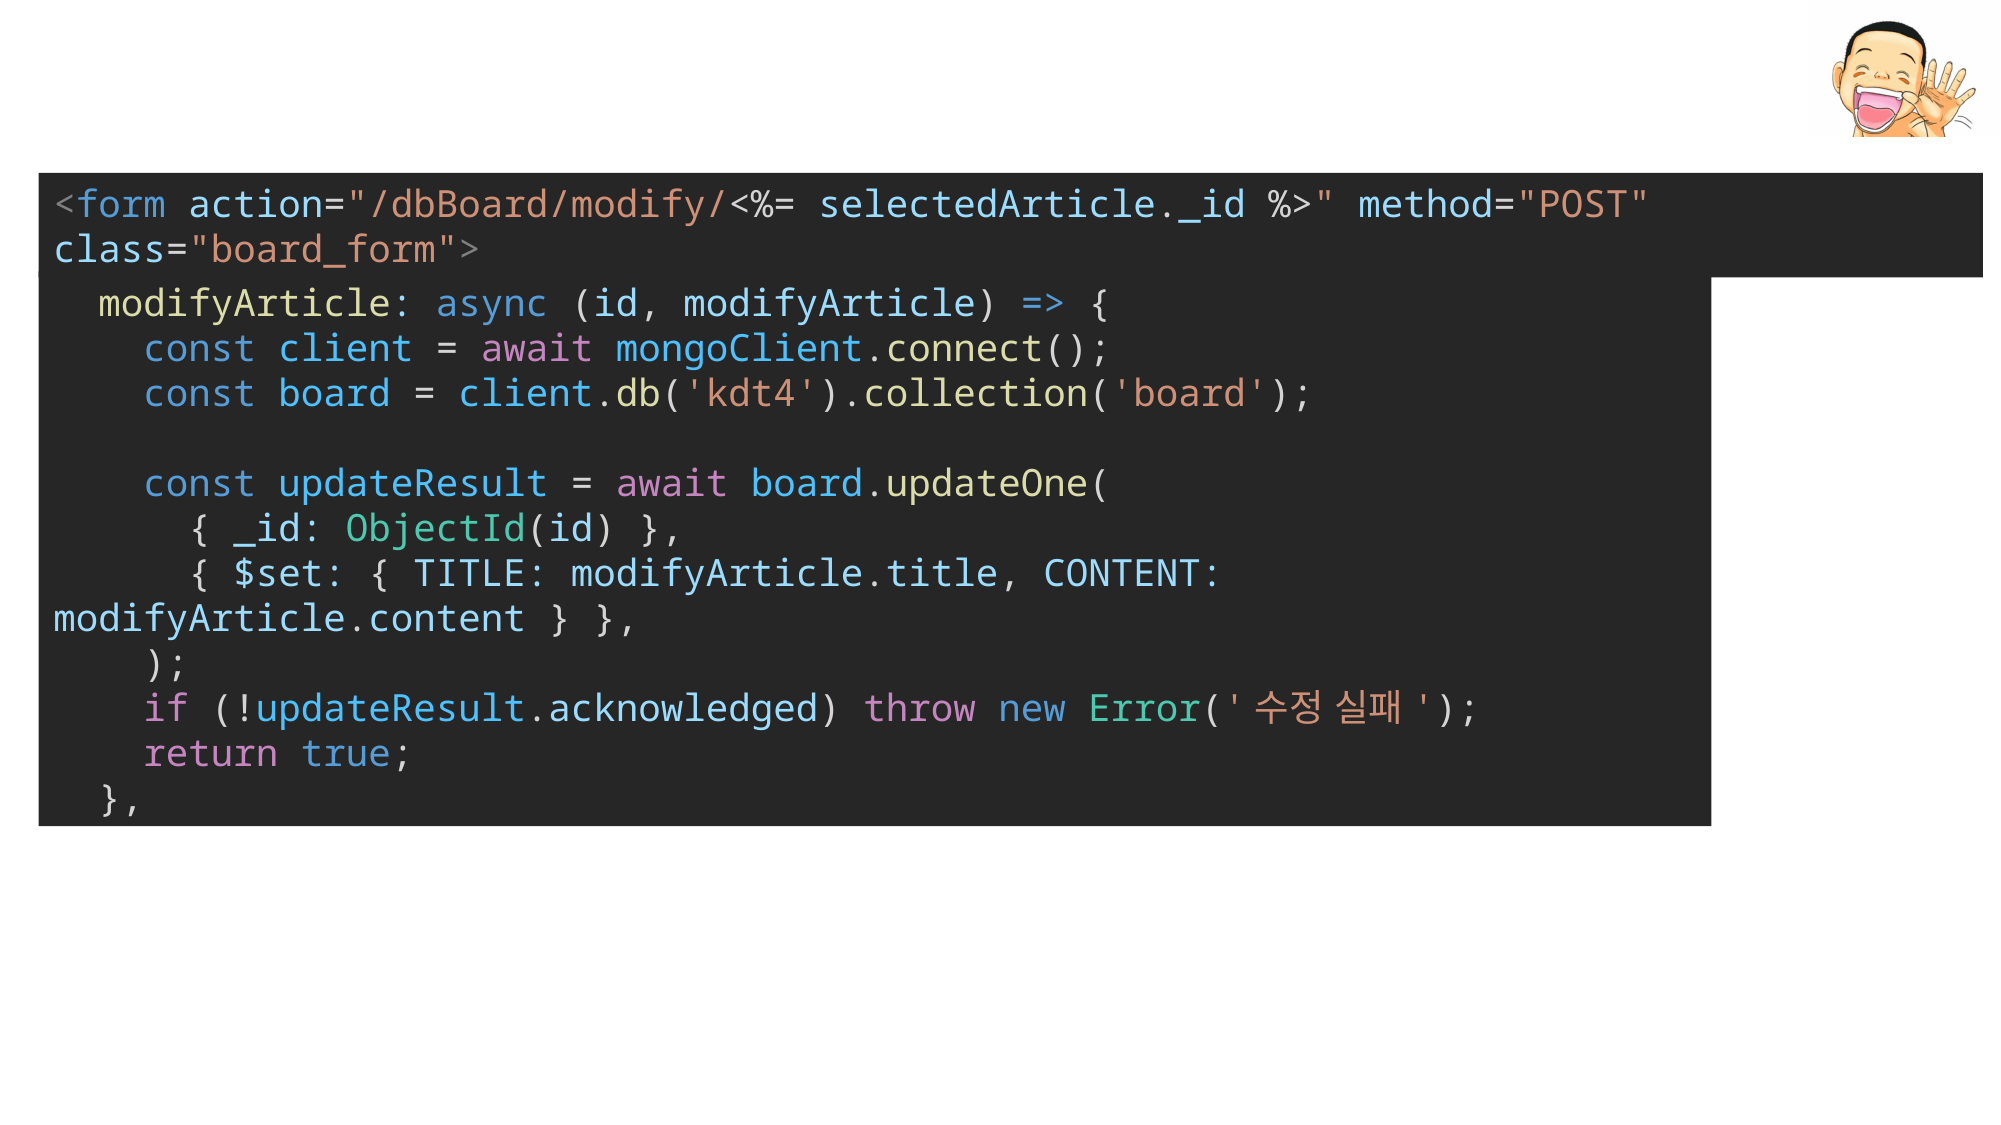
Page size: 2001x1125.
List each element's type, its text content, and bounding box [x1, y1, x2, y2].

text_box modifyArticle: async (id, modifyArticle) => { const client = await mongoClient.connect(); const board = client.db('kdt4').collection('board'); const updateResult = await board.updateOne( { _id: ObjectId(id) }, { $set: { TITLE: modifyArticle.title, CONTENT: modifyArticle.content } }, ); if (!updateResult.acknowledged) throw new Error('수정 실패'); return true; }, [38, 271, 1712, 827]
text_box <form action="/dbBoard/modify/<%= selectedArticle._id %>" method="POST" class="board_form"> [38, 172, 1983, 278]
picture [1808, 0, 2000, 137]
